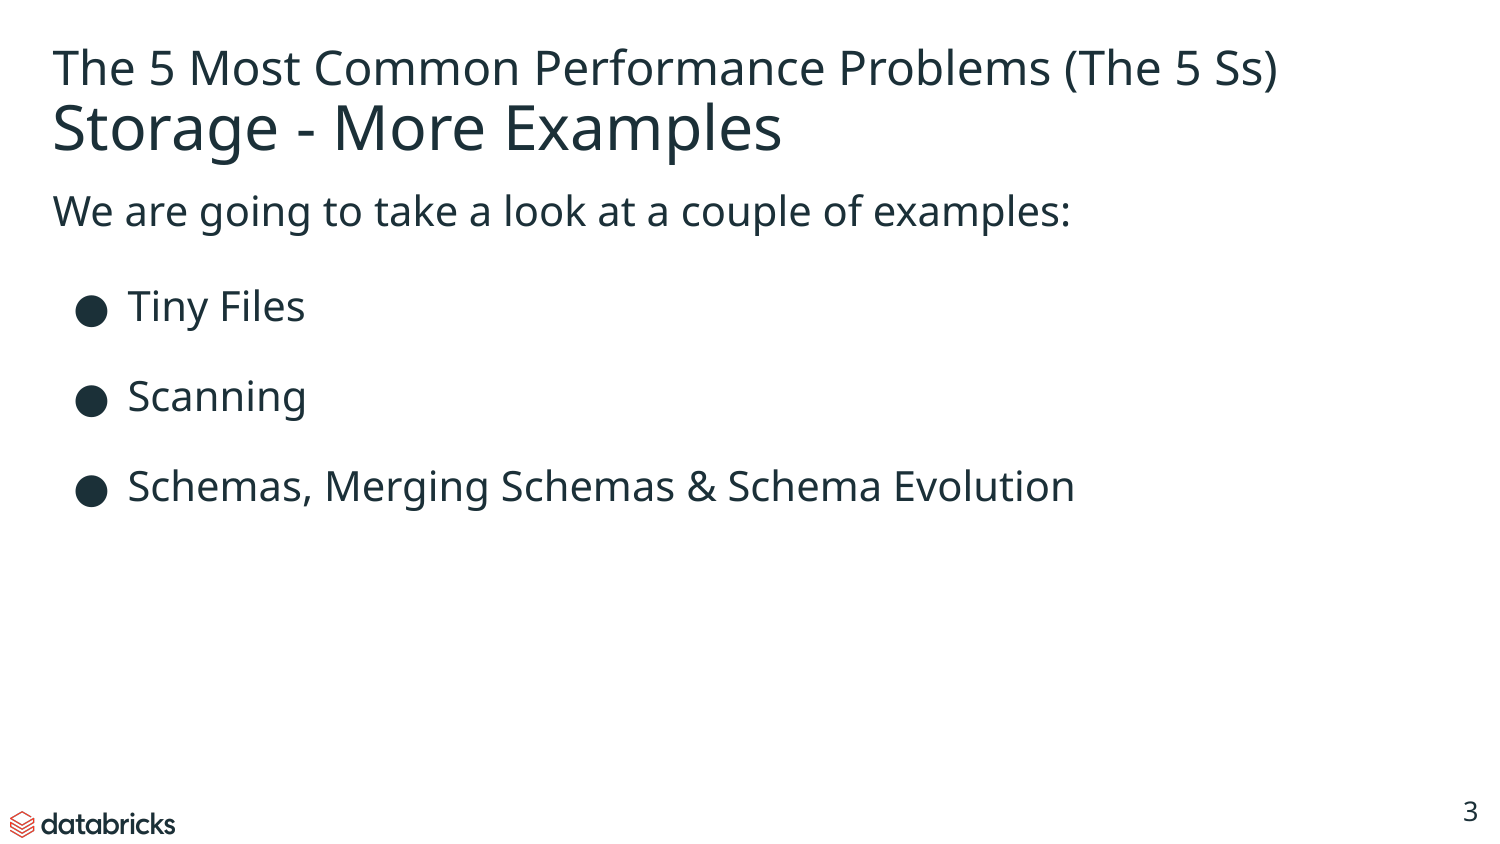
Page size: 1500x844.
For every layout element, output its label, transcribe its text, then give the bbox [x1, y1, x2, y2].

subtitle Storage - More Examples [0, 113, 1500, 163]
slide_number ‹#› [1403, 779, 1494, 844]
title The 5 Most Common Performance Problems (The 5 Ss) [0, 37, 1500, 113]
picture [10, 811, 175, 838]
list We are going to take a look at a couple of examples: Tiny Files Scanning Schemas, Merging Schemas & Schema Evolution [52, 185, 1500, 813]
